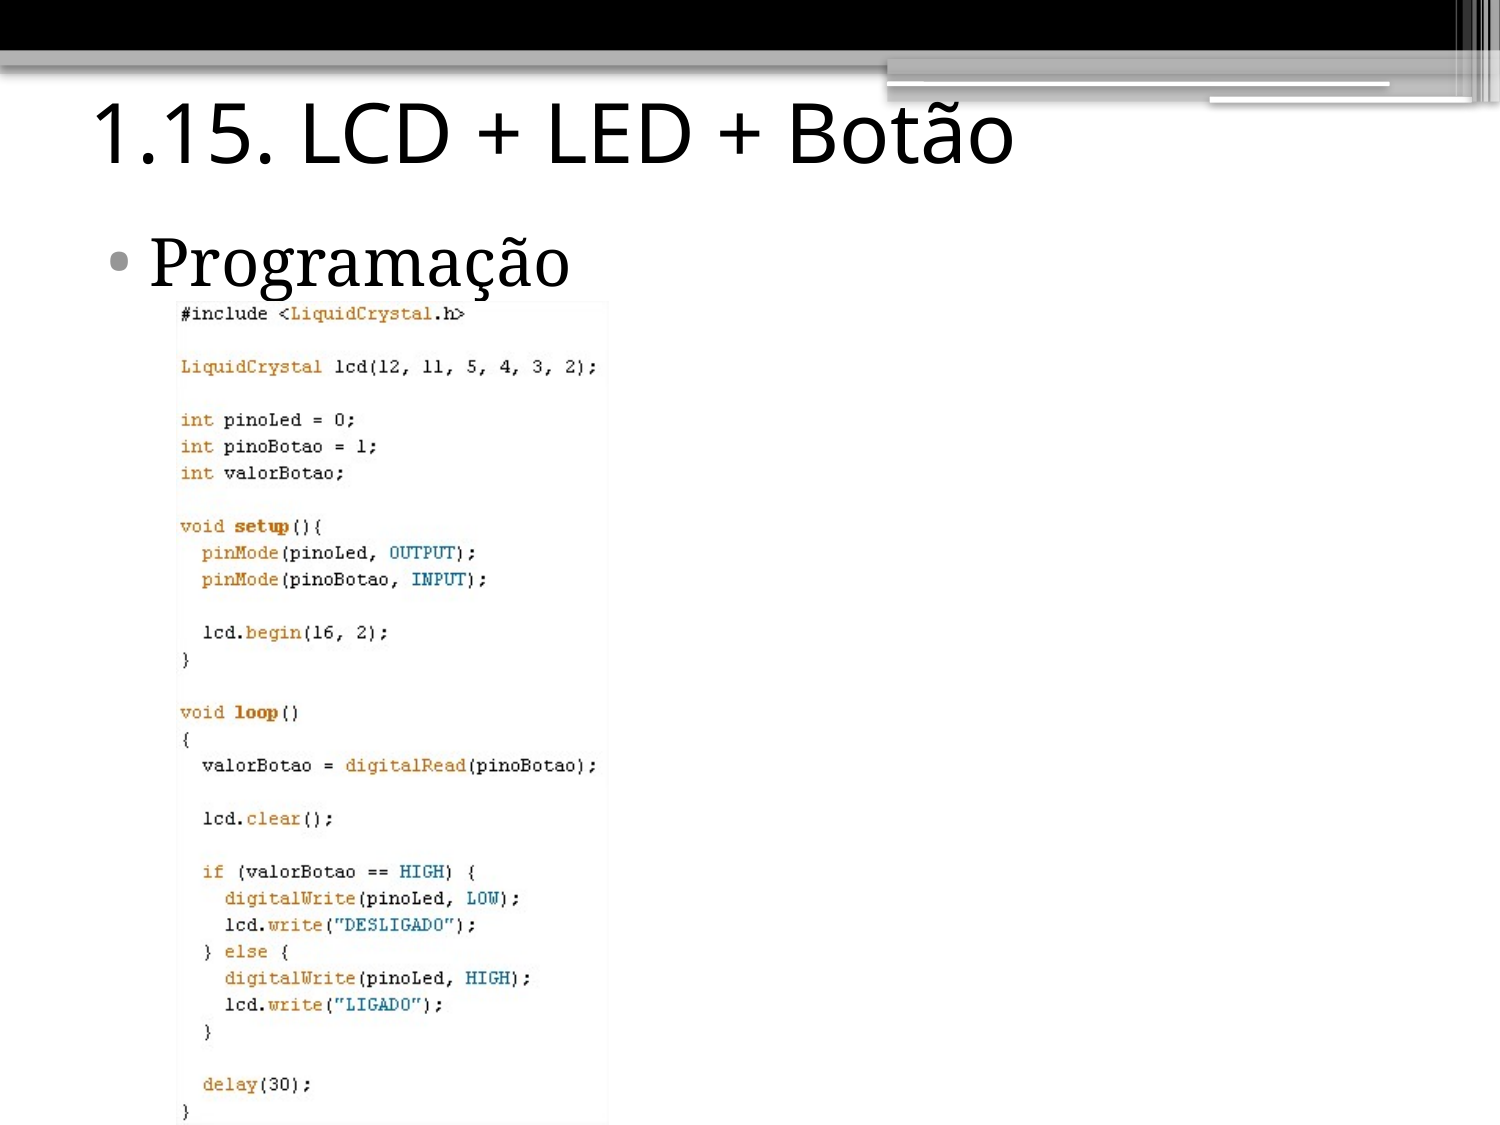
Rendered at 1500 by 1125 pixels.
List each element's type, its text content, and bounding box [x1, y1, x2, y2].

title 1.15. LCD + LED + Botão [75, 42, 1425, 218]
list Programação [75, 211, 1500, 1094]
picture [176, 301, 609, 1125]
